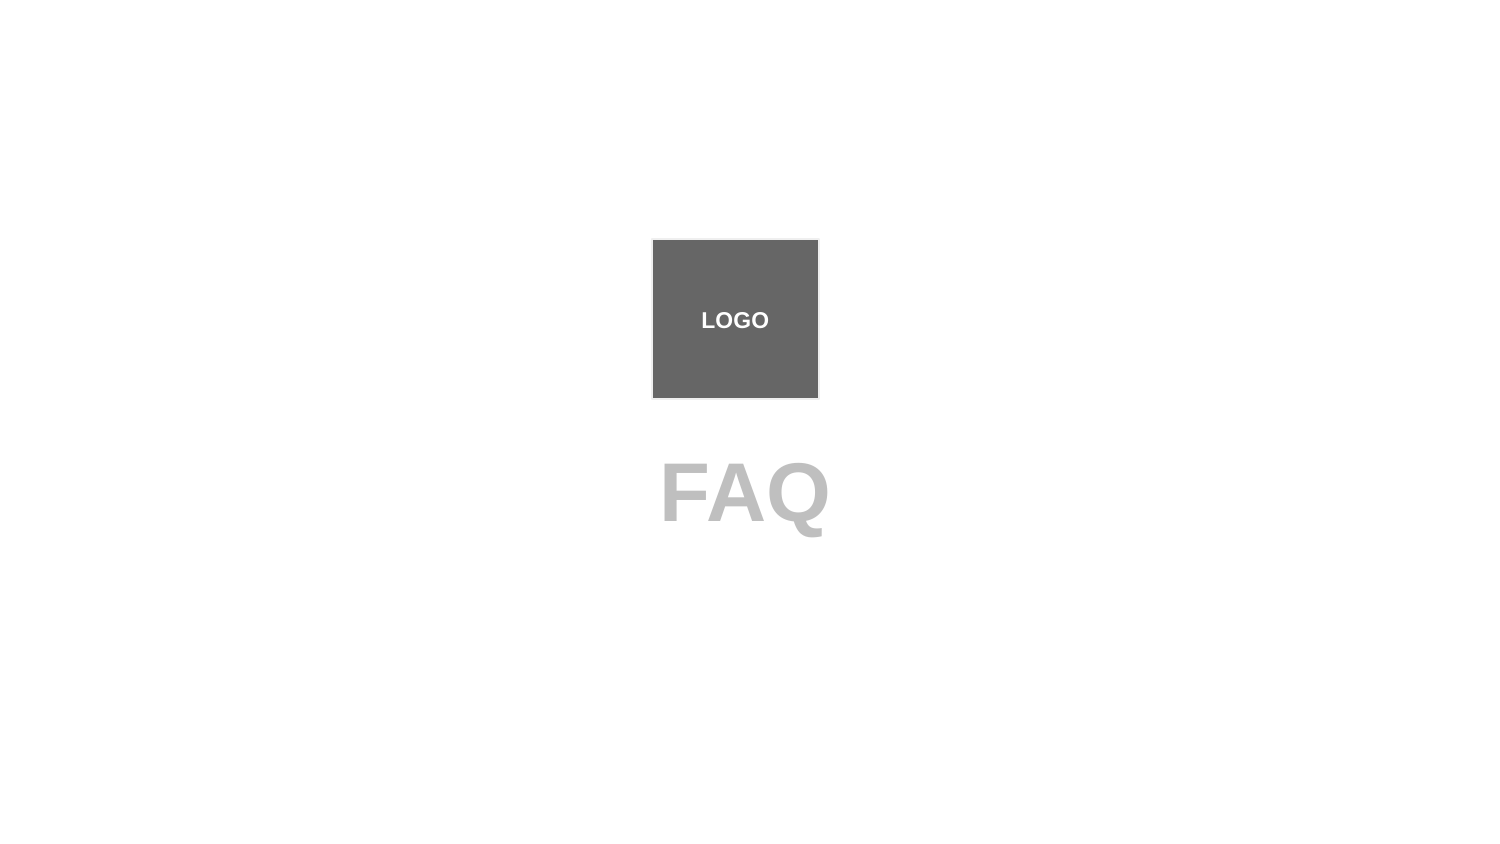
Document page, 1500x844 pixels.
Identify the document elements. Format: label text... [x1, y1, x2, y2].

text_box LOGO [652, 239, 819, 400]
text_box FAQ [291, 430, 1209, 547]
